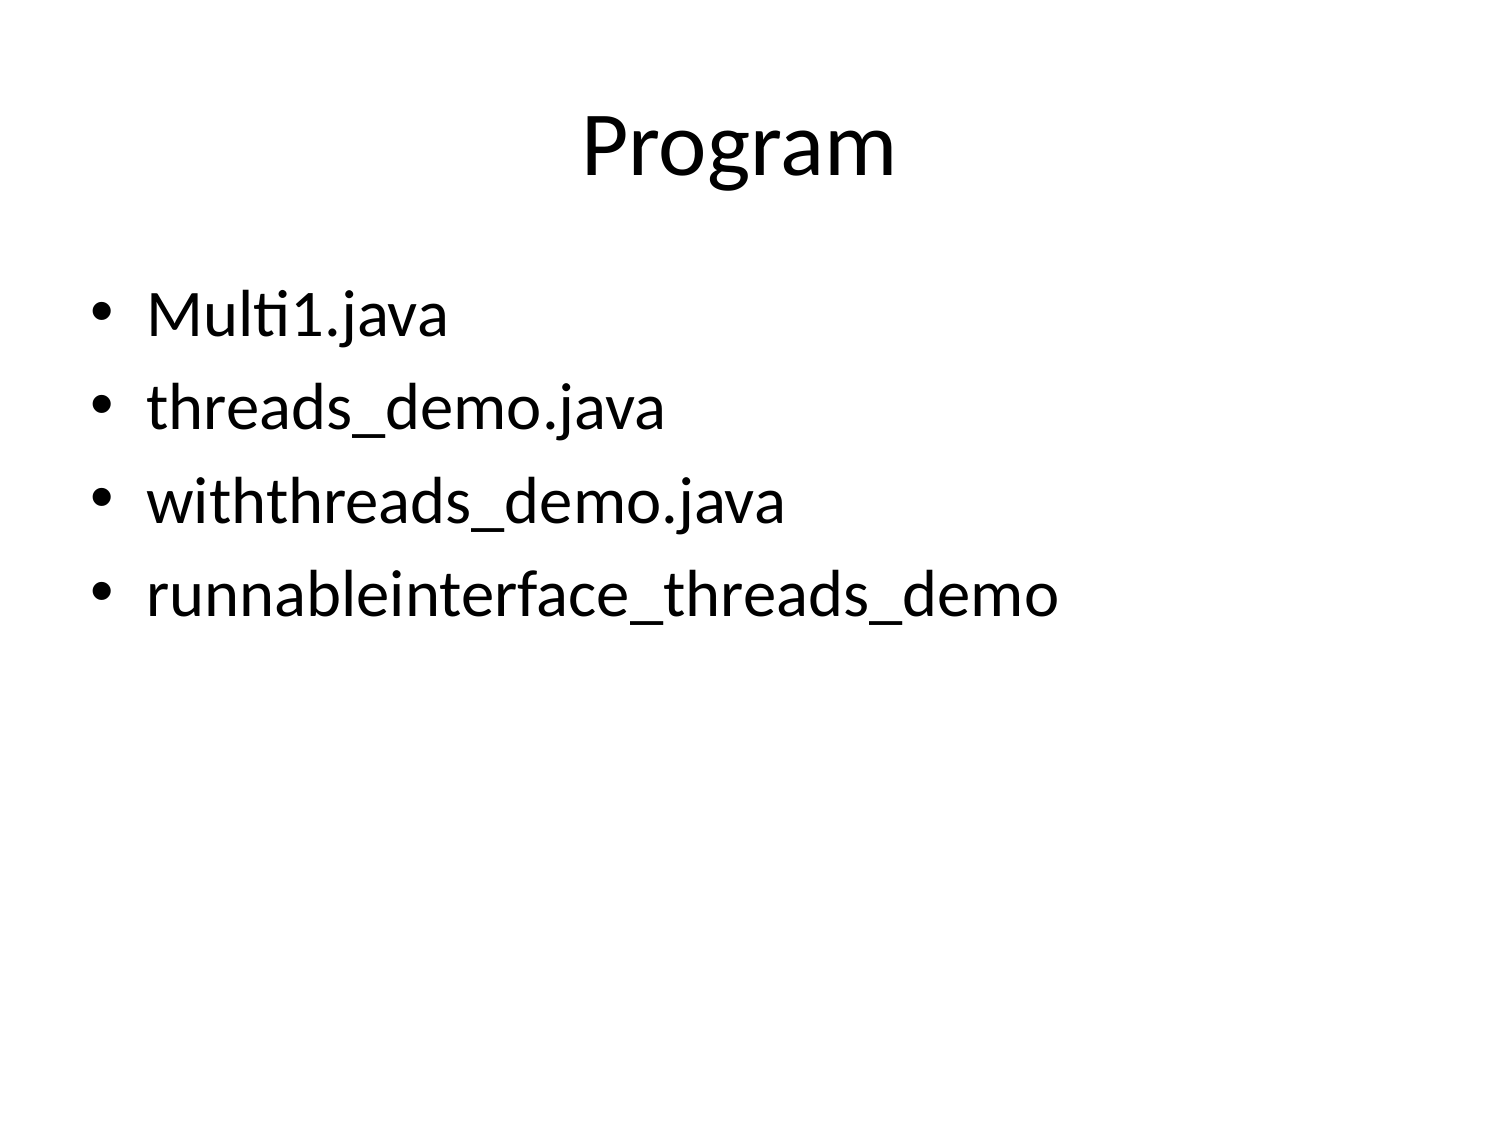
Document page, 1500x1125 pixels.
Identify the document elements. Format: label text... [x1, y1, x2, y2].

list Multi1.java threads_demo.java withthreads_demo.java runnableinterface_threads_demo [75, 262, 1425, 1005]
title Program [75, 45, 1425, 233]
